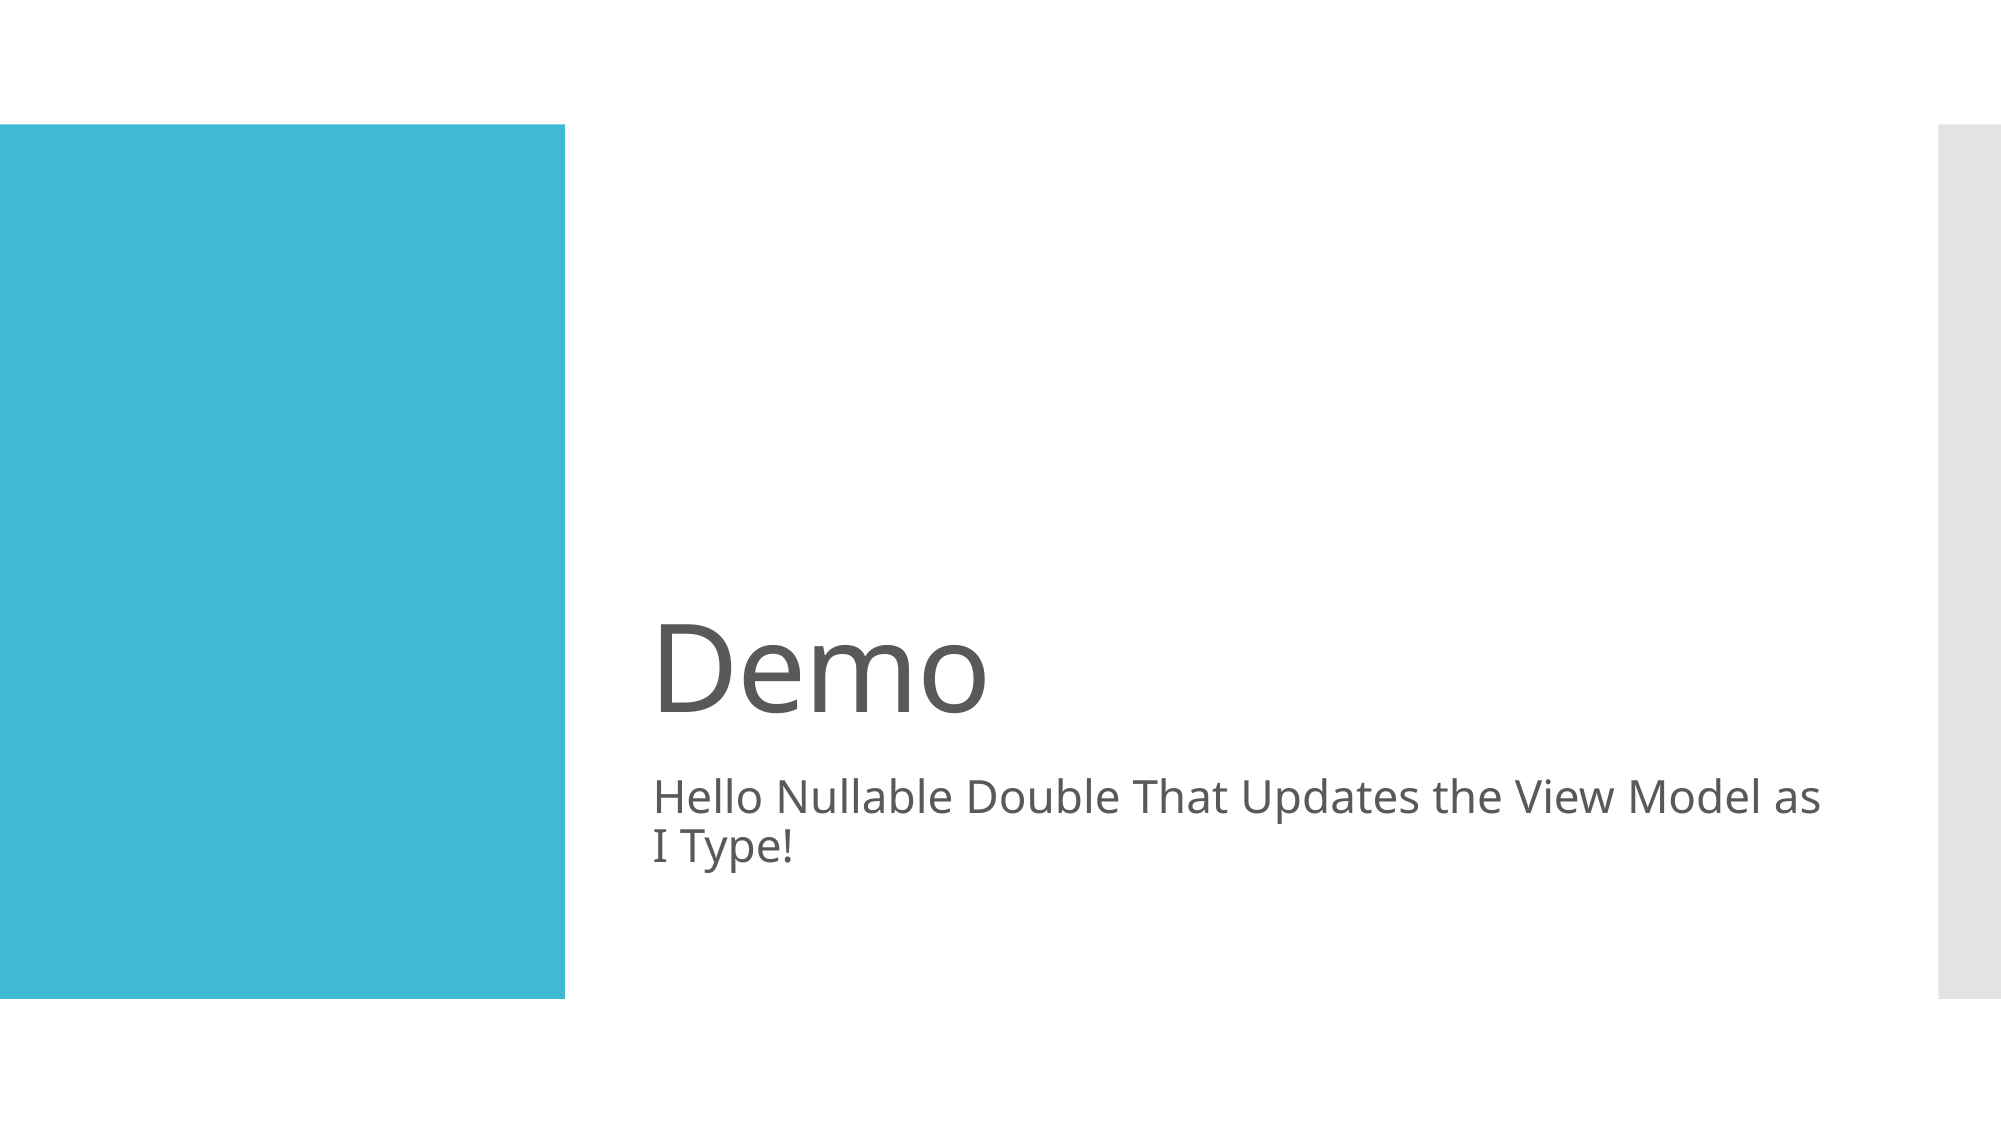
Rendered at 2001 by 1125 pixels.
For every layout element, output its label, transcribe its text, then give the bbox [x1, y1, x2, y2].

list Hello Nullable Double That Updates the View Model as I Type! [637, 766, 1838, 917]
title Demo [634, 213, 1835, 747]
